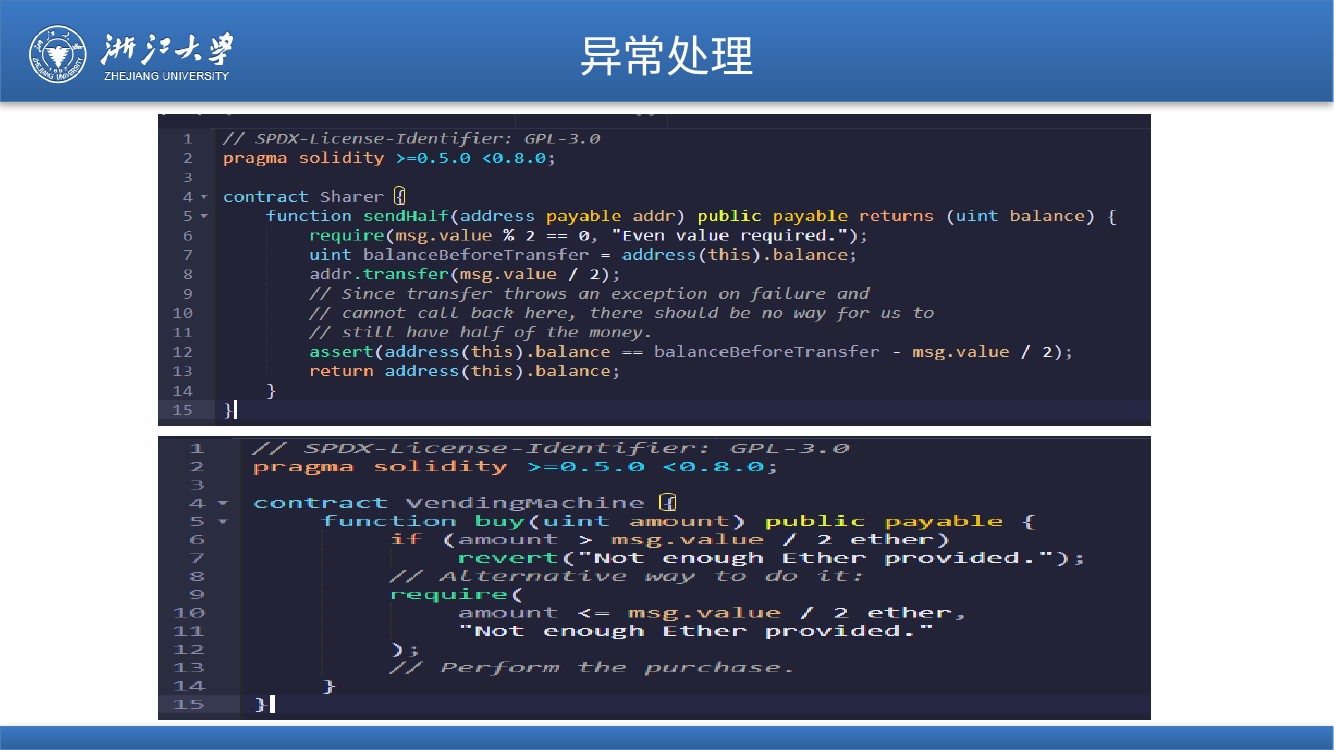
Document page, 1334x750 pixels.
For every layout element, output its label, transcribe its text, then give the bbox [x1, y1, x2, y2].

picture [157, 435, 1151, 720]
picture [157, 114, 1151, 426]
title 异常处理 [0, 19, 1334, 91]
